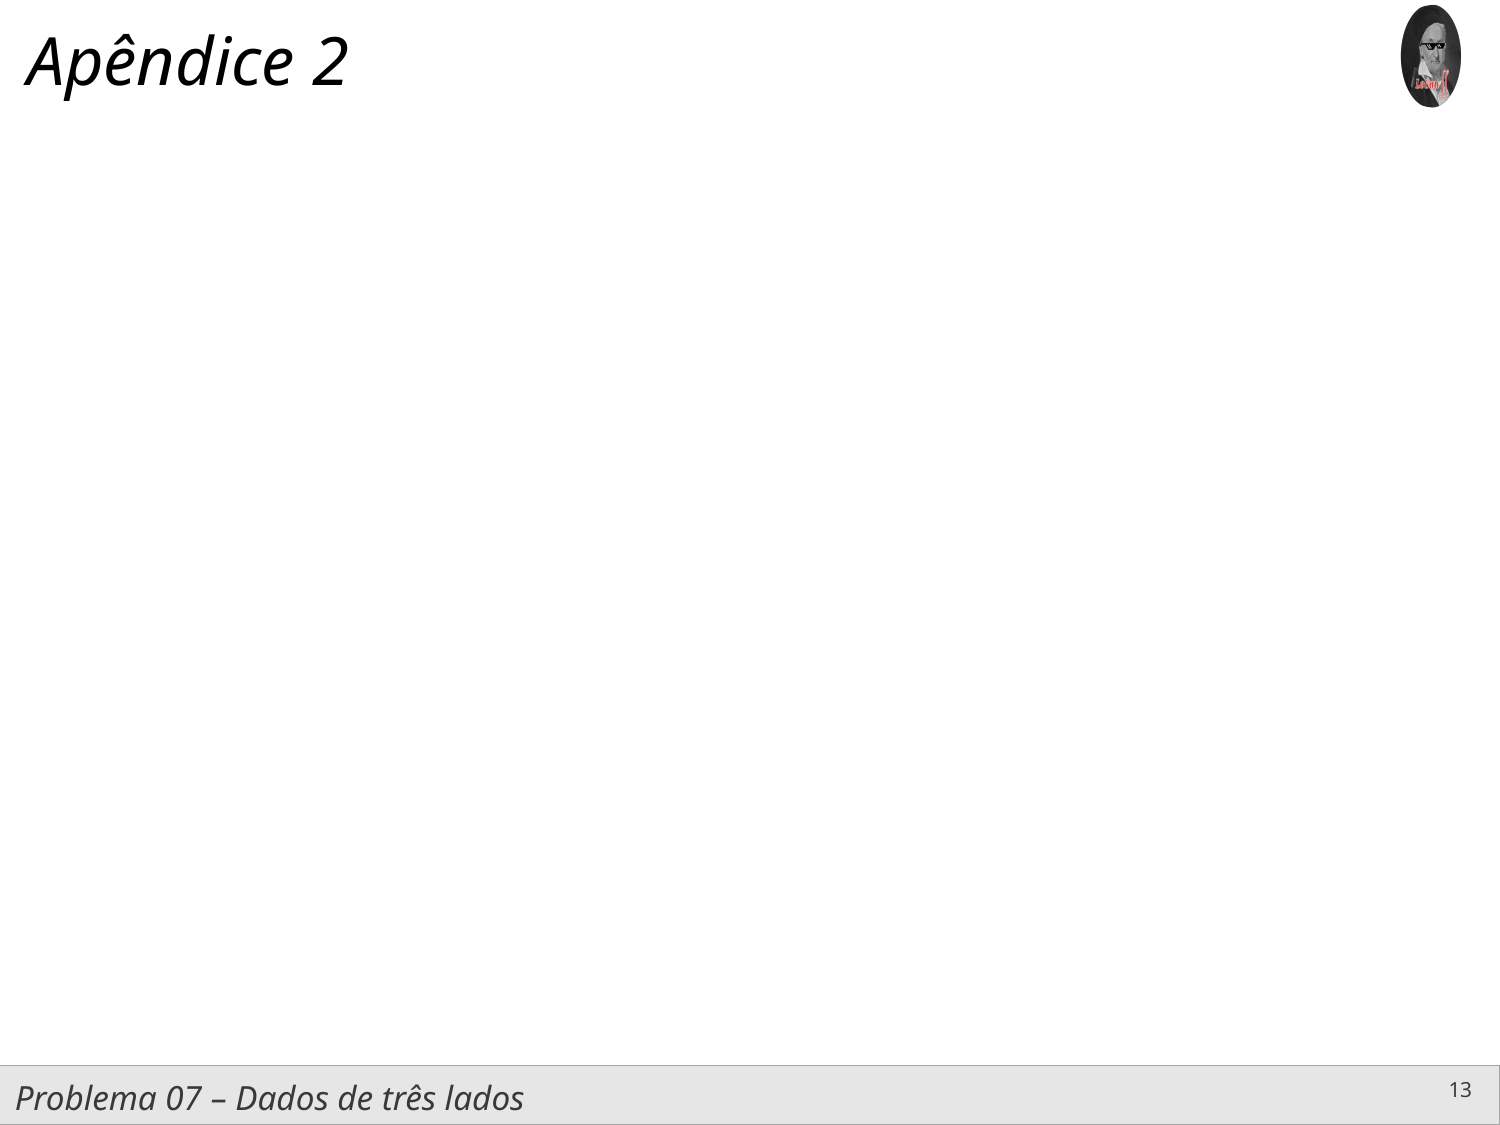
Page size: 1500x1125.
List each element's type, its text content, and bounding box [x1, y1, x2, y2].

picture [1385, 4, 1488, 108]
slide_number 13 [1408, 1060, 1487, 1121]
